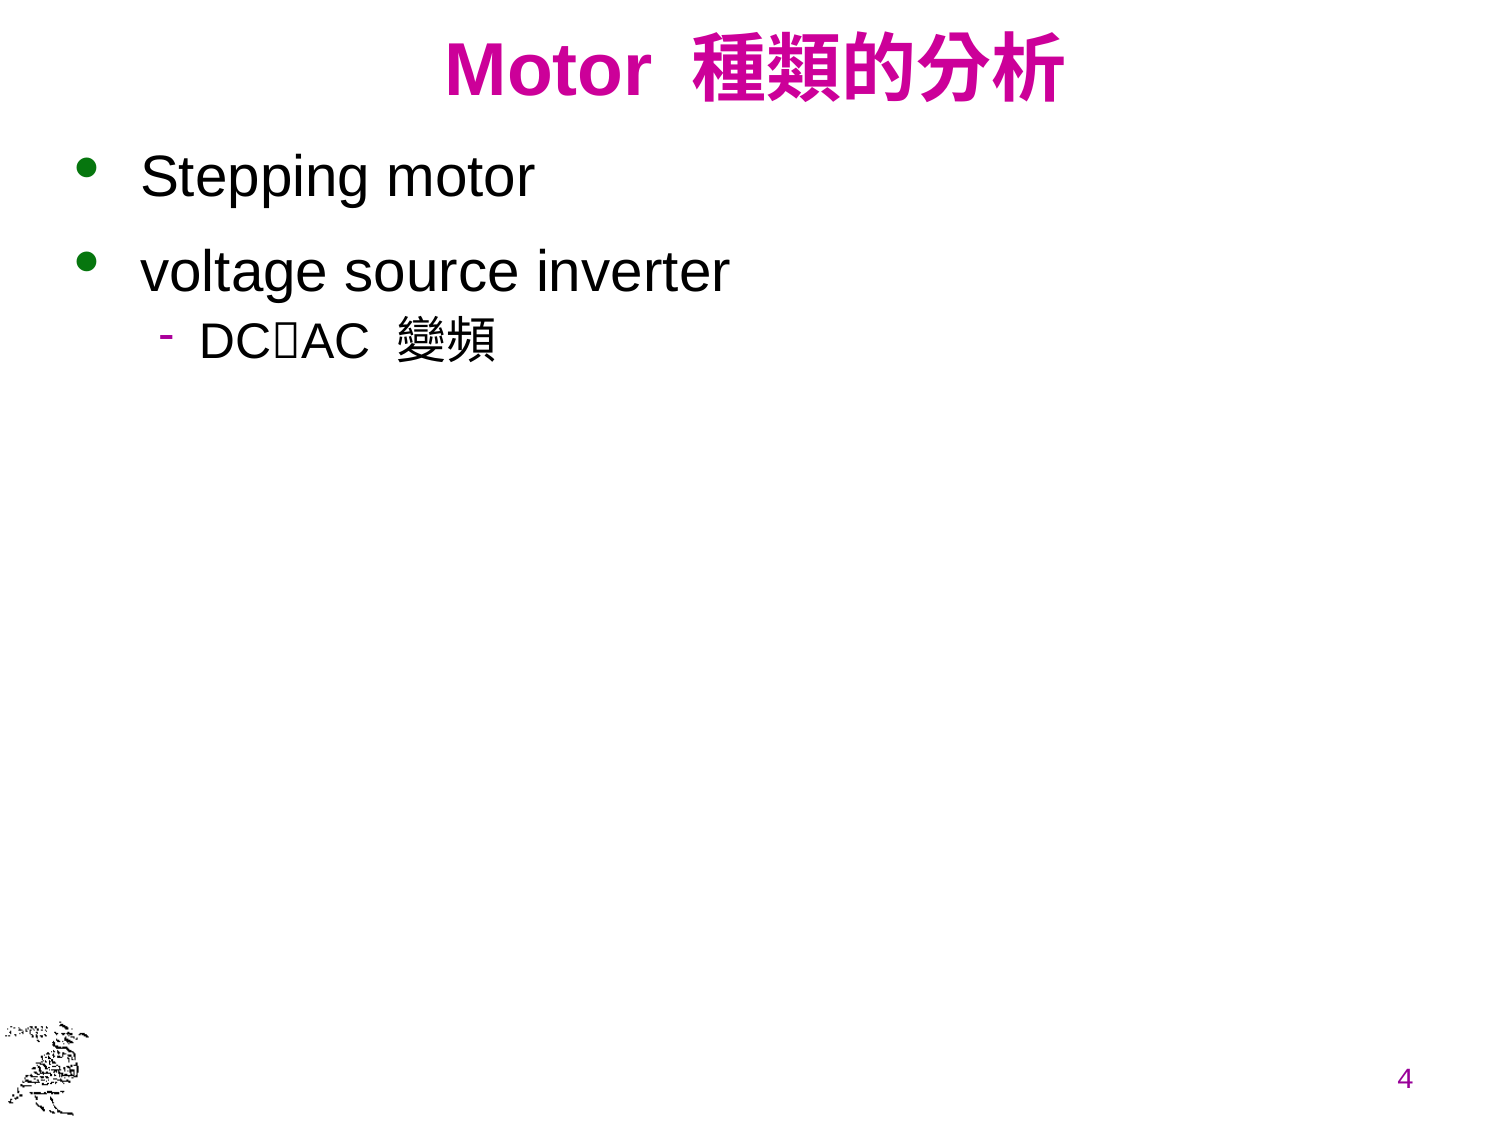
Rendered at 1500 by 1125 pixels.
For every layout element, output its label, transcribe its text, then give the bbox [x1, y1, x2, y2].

list Stepping motor voltage source inverter DCAC 變頻 [61, 137, 1449, 1015]
slide_number 4 [1160, 1056, 1430, 1125]
title Motor 種類的分析 [62, 24, 1450, 119]
